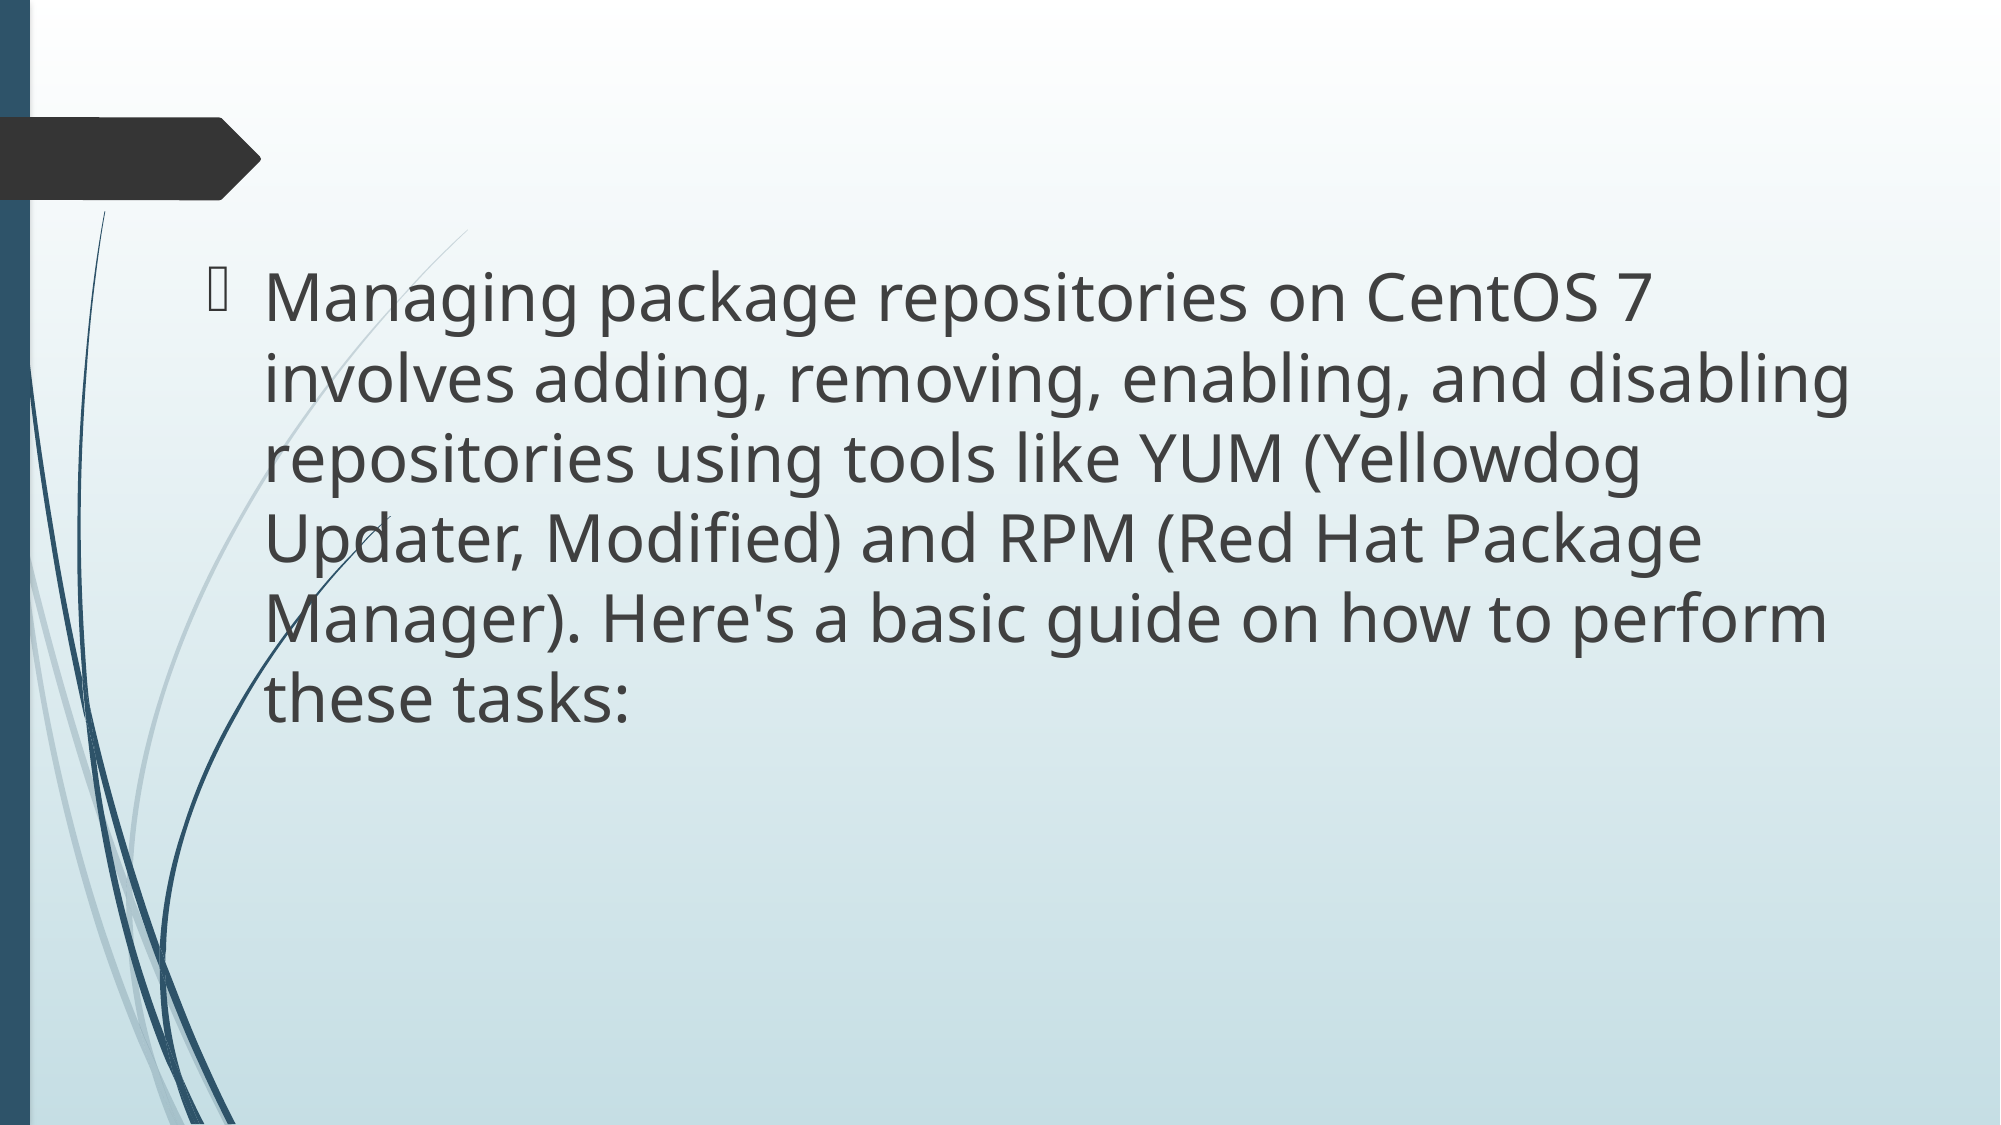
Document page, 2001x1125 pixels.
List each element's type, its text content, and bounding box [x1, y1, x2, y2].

list Managing package repositories on CentOS 7 involves adding, removing, enabling, and disabling repositories using tools like YUM (Yellowdog Updater, Modified) and RPM (Red Hat Package Manager). Here's a basic guide on how to perform these tasks: [191, 146, 1881, 1068]
